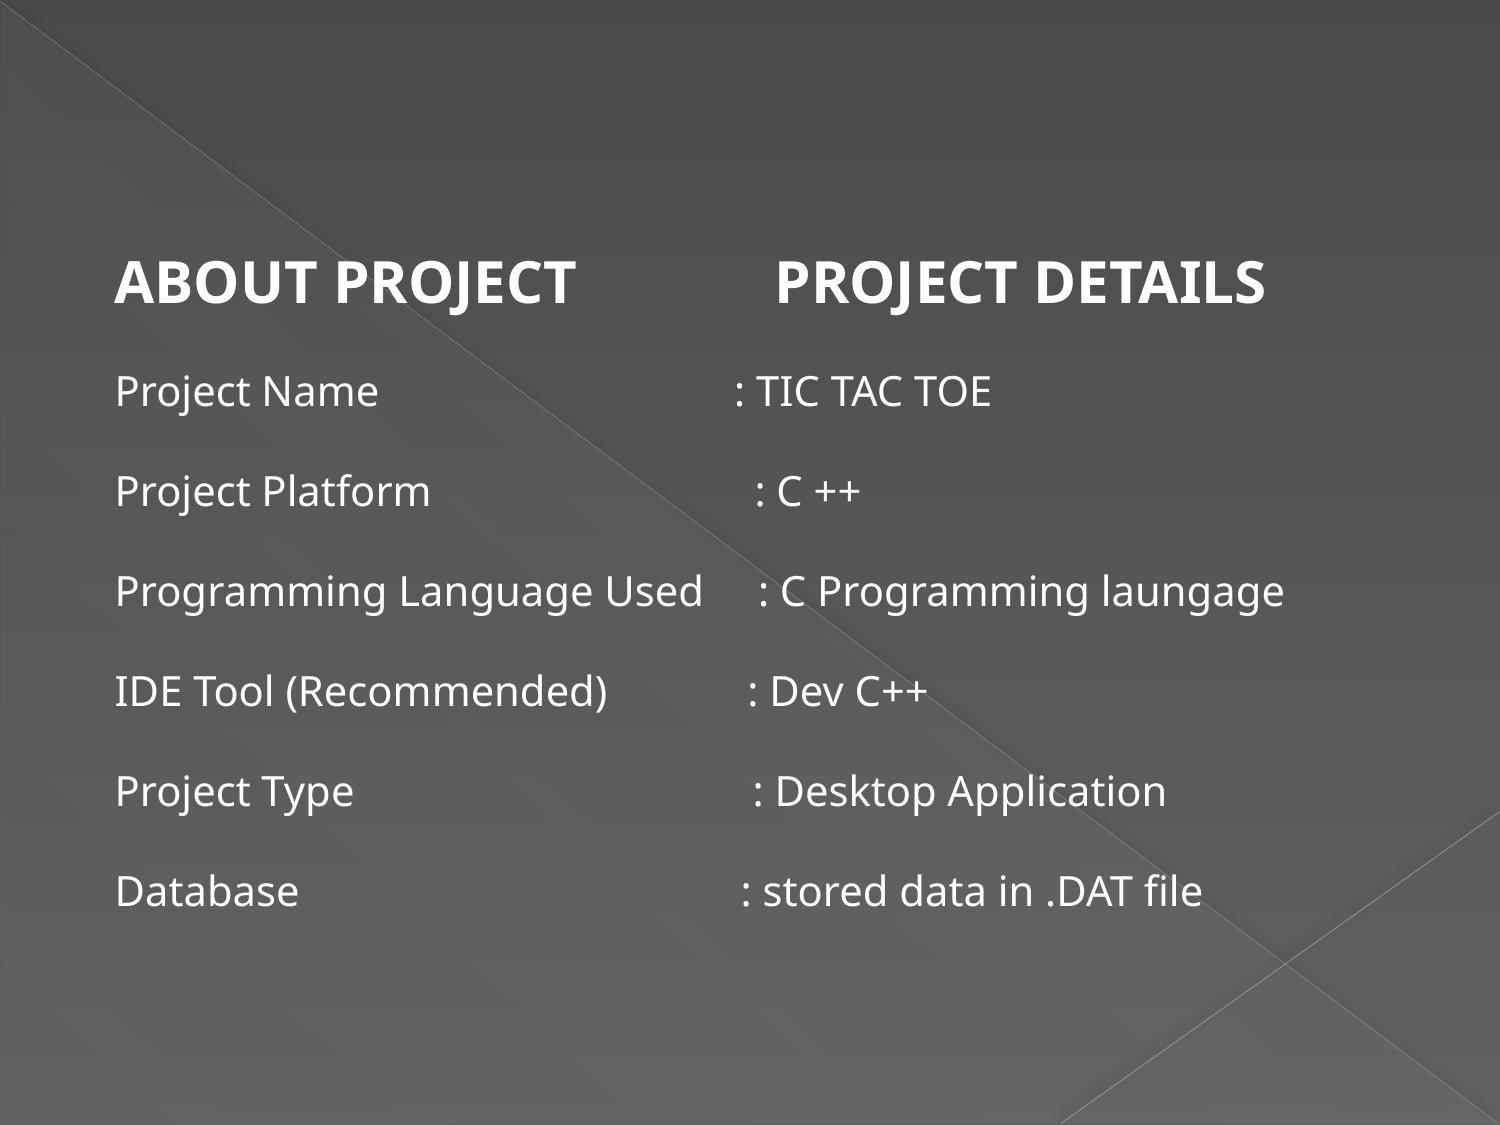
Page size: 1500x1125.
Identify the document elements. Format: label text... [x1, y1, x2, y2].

text_box ABOUT PROJECT PROJECT DETAILS Project Name : TIC TAC TOE Project Platform : C ++ Programming Language Used : C Programming laungage IDE Tool (Recommended) : Dev C++ Project Type : Desktop Application Database : stored data in .DAT file [99, 237, 1438, 923]
